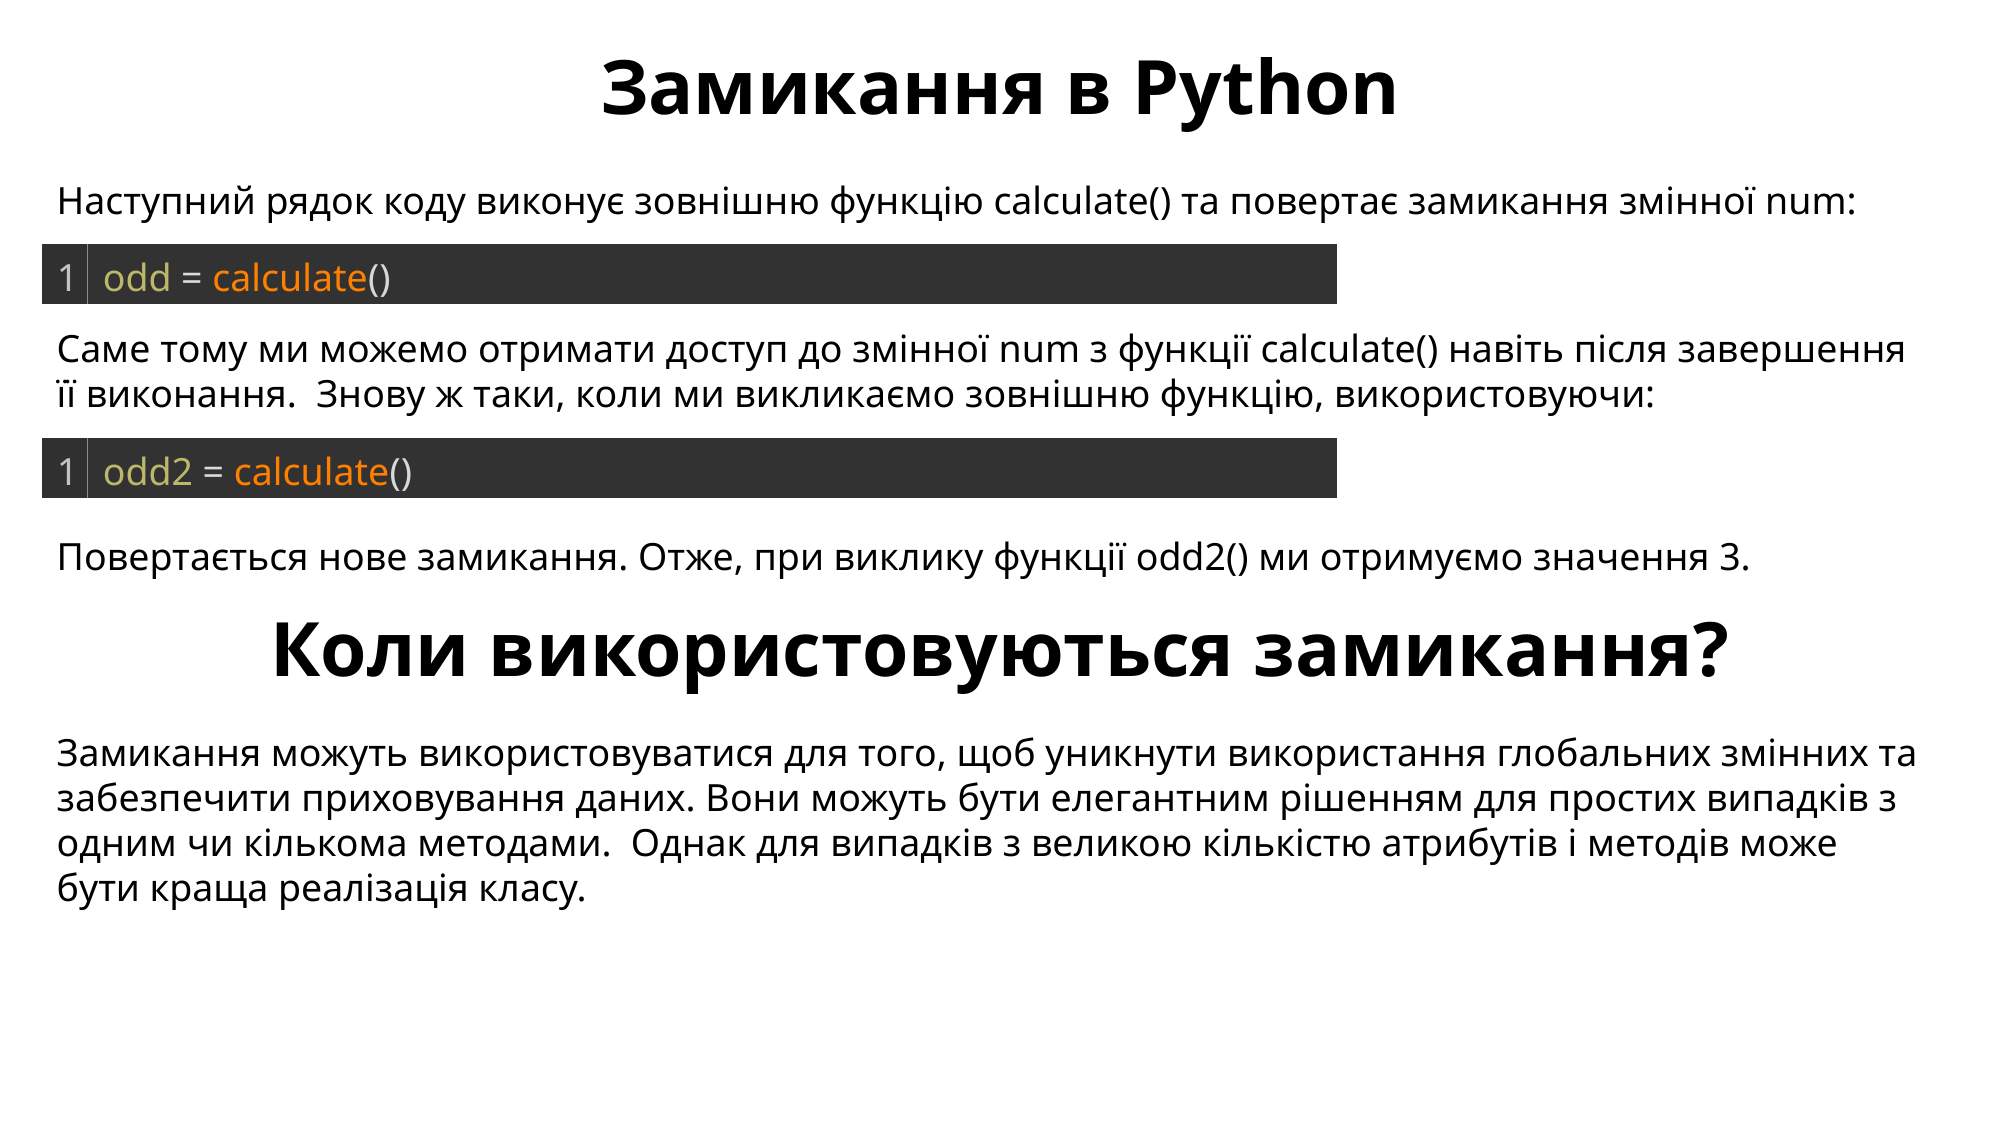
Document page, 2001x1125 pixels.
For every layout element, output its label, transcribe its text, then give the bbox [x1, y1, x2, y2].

text_box Повертається нове замикання. Отже, при виклику функції odd2() ми отримуємо значення 3. [41, 525, 1946, 586]
table_header odd = calculate() [88, 244, 1337, 304]
table_header odd2 = calculate() [88, 438, 1337, 498]
text_box Замикання в Python [0, 32, 2000, 137]
table_header 1 [42, 438, 87, 498]
text_box Коли використовуються замикання? [0, 593, 2000, 879]
text_box Саме тому ми можемо отримати доступ до змінної num з функції calculate() навіть після завершення її виконання. Знову ж таки, коли ми викликаємо зовнішню функцію, використовуючи: [41, 318, 1946, 423]
text_box Наступний рядок коду виконує зовнішню функцію calculate() та повертає замикання змінної num: [41, 169, 1946, 230]
text_box Замикання можуть використовуватися для того, щоб уникнути використання глобальних змінних та забезпечити приховування даних. Вони можуть бути елегантним рішенням для простих випадків з одним чи кількома методами. Однак для випадків з великою кількістю атрибутів і методів може бути краща реалізація класу. [41, 721, 1946, 917]
table_header 1 [42, 244, 87, 304]
